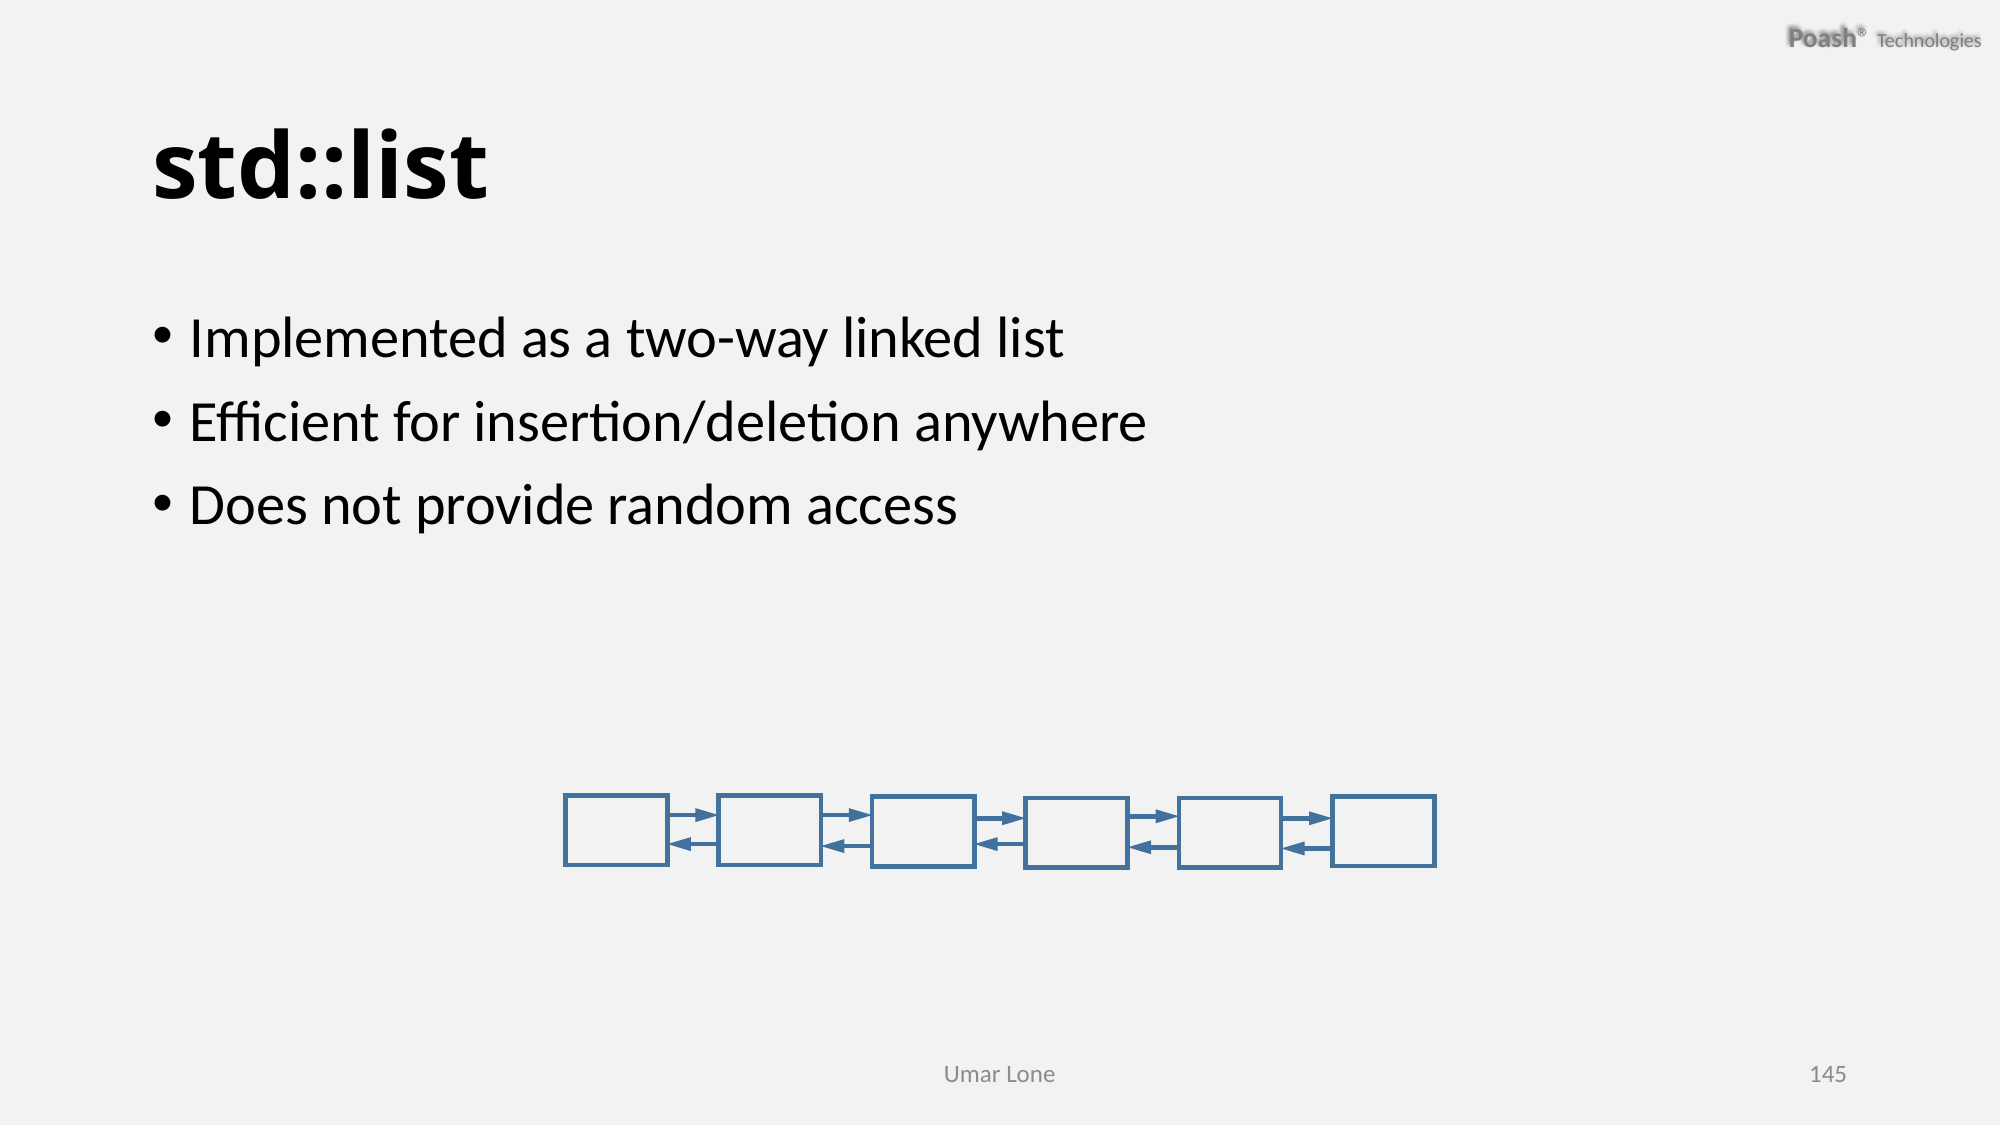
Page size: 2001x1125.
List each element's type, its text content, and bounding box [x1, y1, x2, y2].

slide_number 145 [1412, 1042, 1863, 1103]
footer Umar Lone [662, 1042, 1338, 1103]
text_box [565, 795, 1435, 868]
title std::list [137, 59, 1863, 278]
list Implemented as a two-way linked list Efficient for insertion/deletion anywhere Does not provide random access [137, 299, 1863, 1014]
